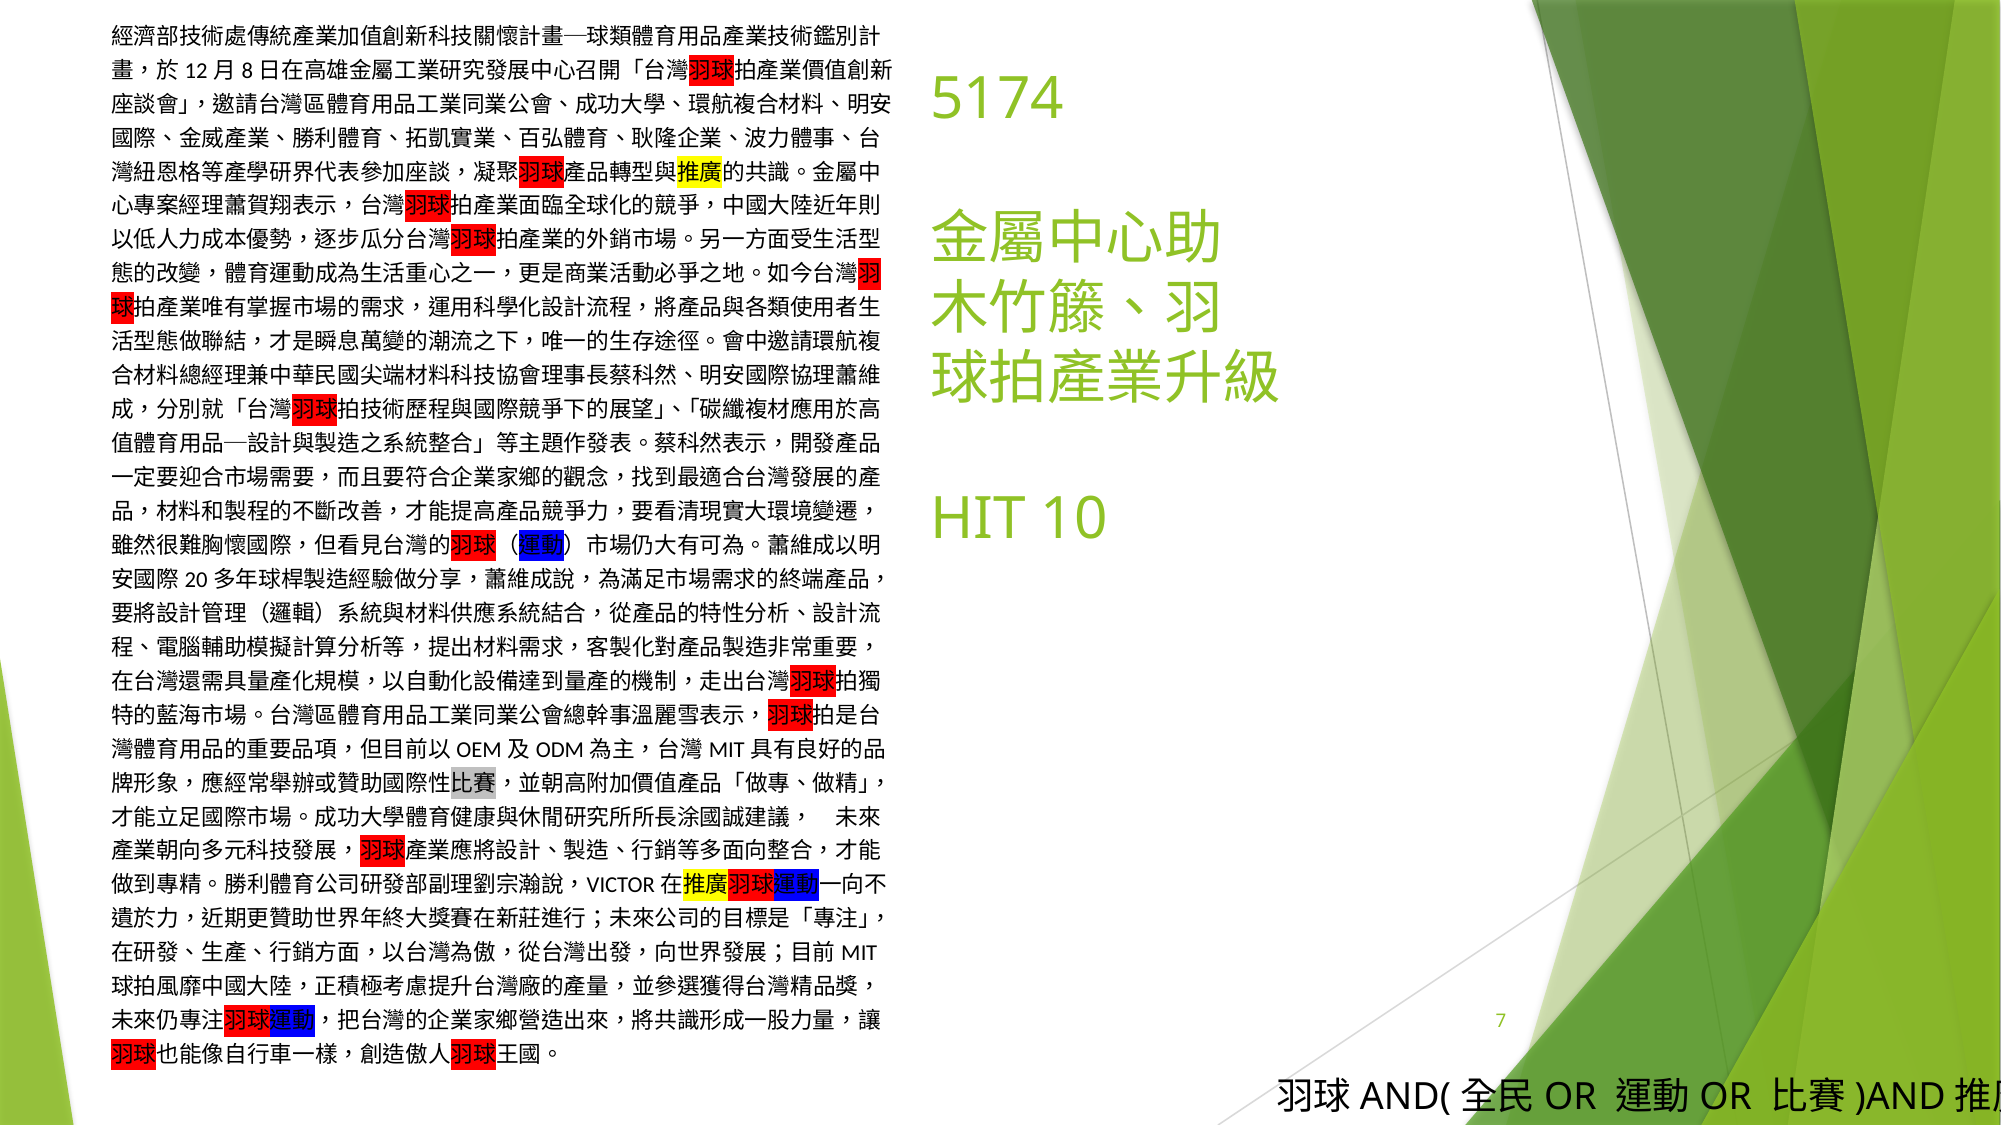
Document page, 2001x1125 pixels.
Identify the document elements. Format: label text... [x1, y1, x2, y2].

slide_number 7 [1409, 991, 1522, 1051]
title 5174 金屬中心助 木竹籐、羽 球拍產業升級 HIT 10 [915, 52, 1410, 559]
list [110, 20, 896, 1075]
